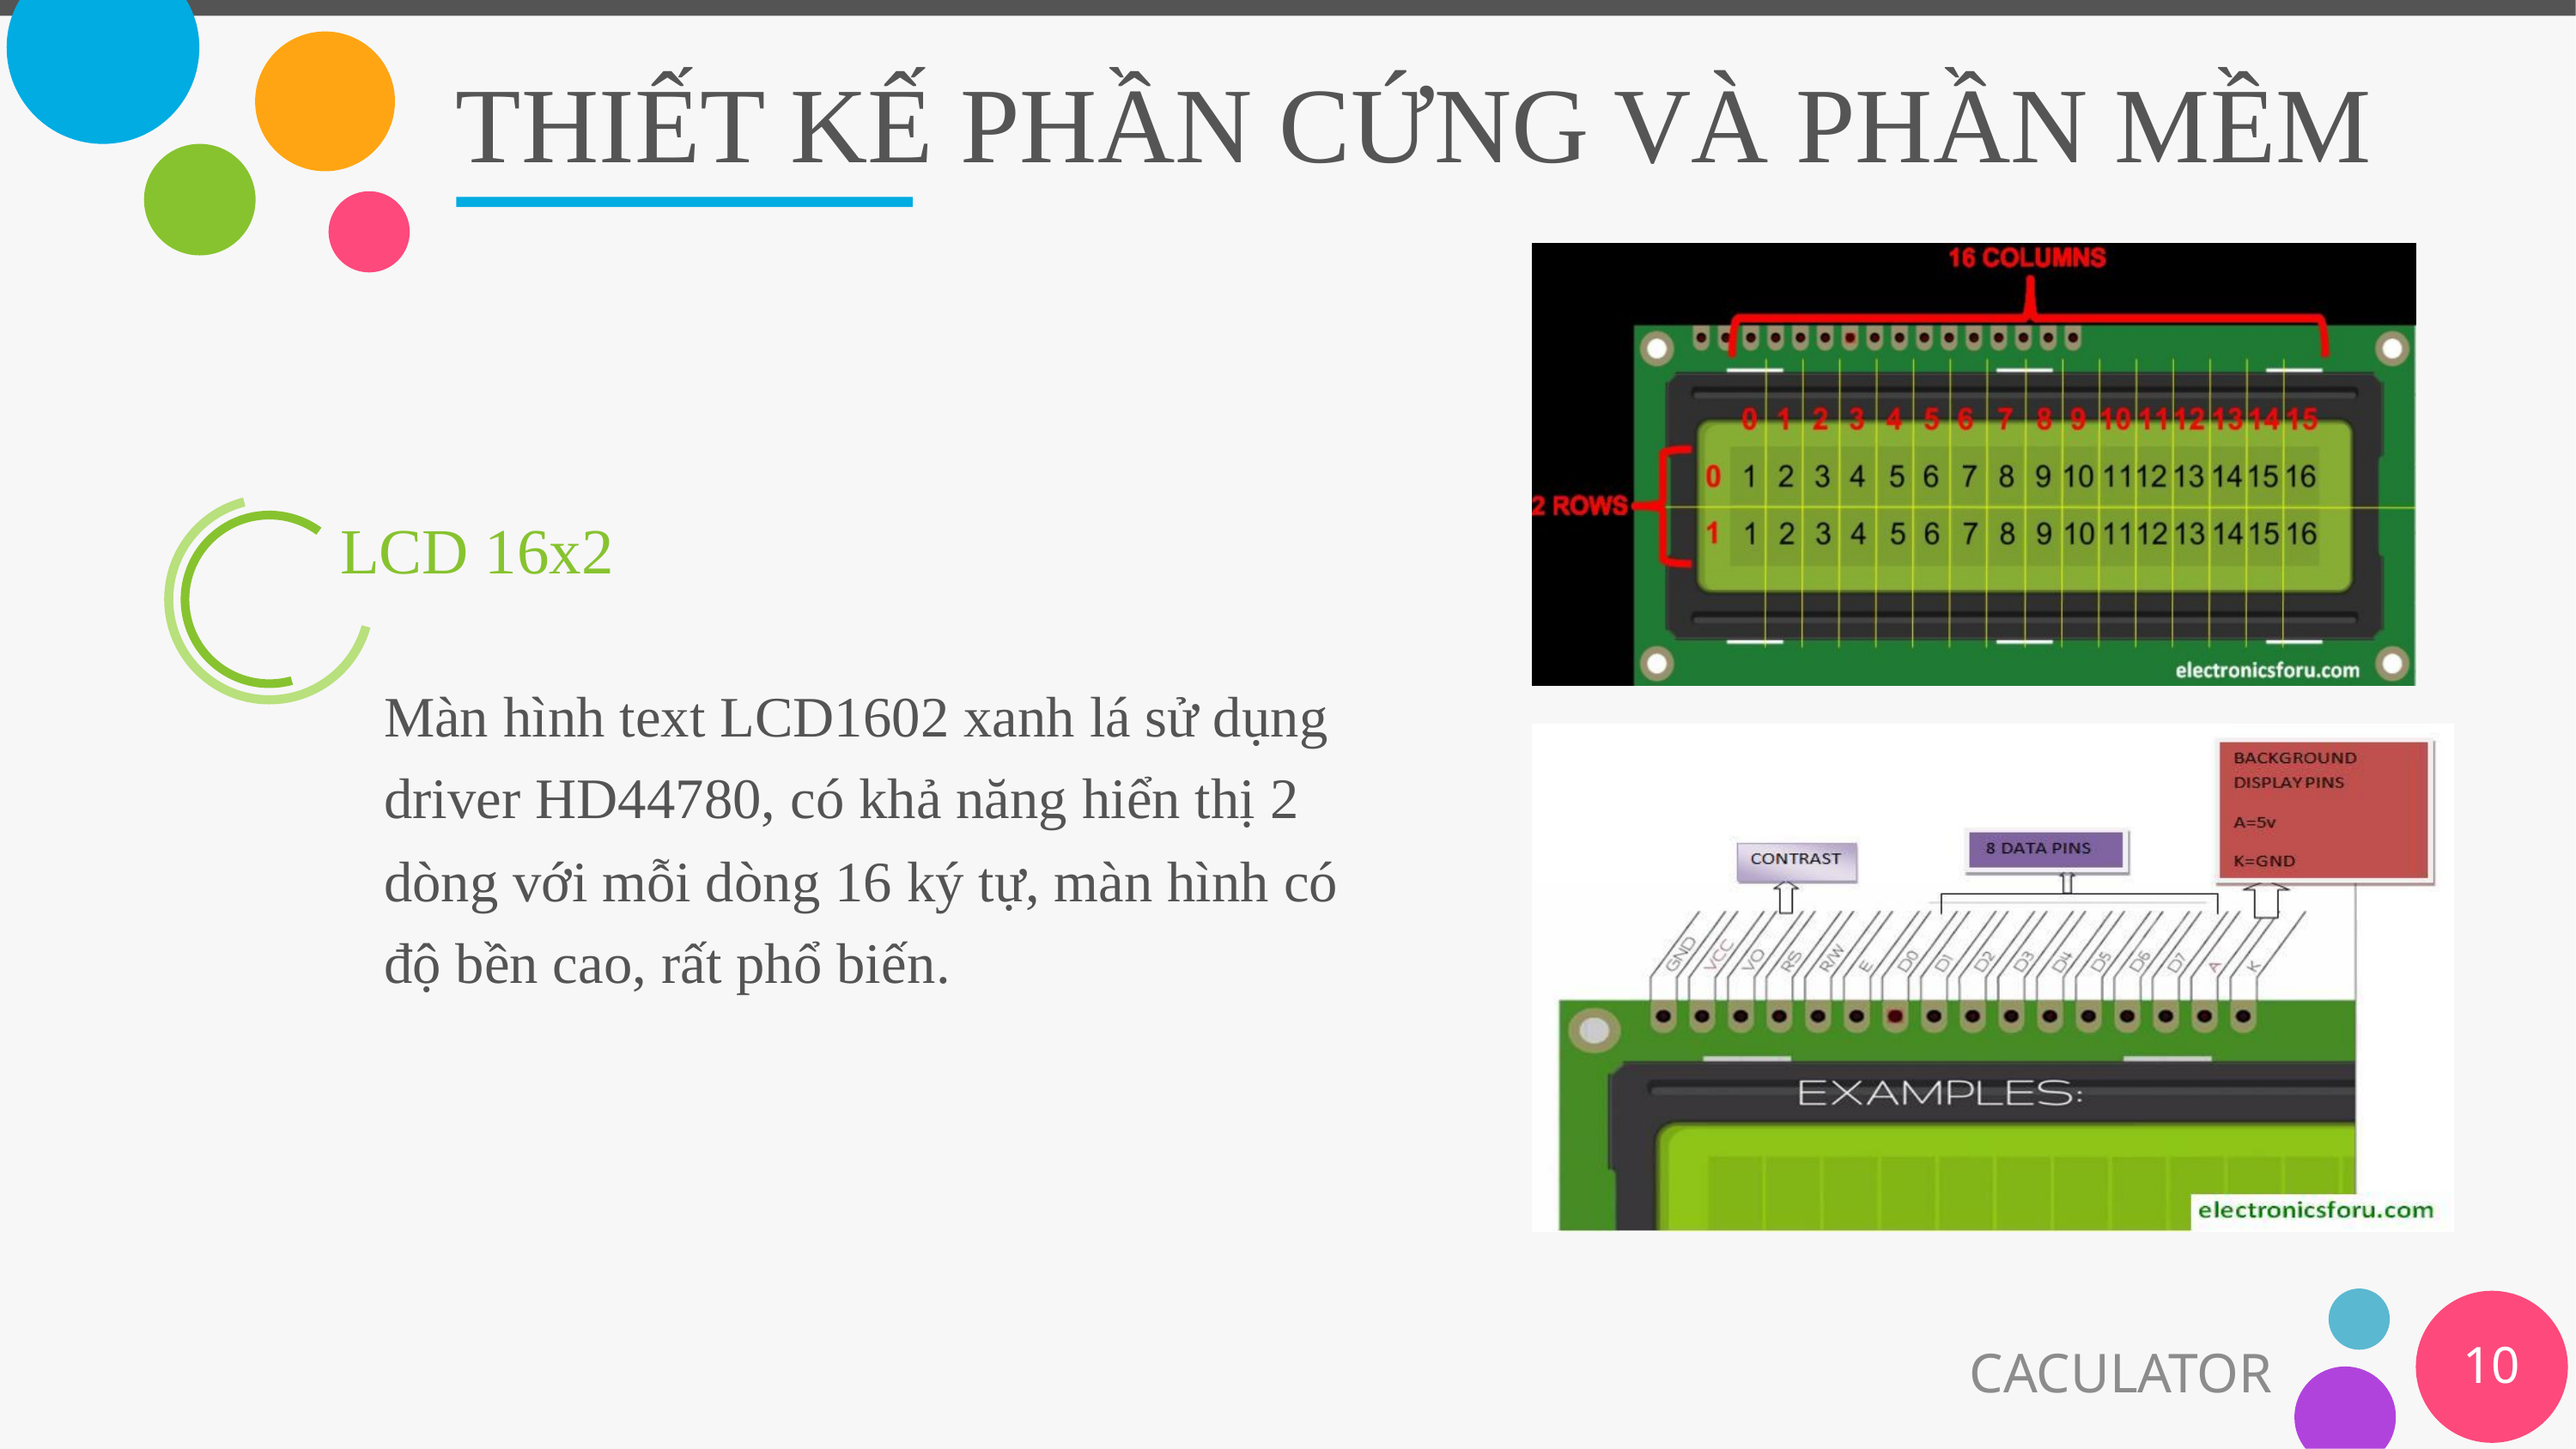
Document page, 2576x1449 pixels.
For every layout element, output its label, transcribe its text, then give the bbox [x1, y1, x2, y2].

list LCD 16x2 [317, 487, 1364, 599]
picture [1531, 243, 2416, 686]
picture [1531, 724, 2455, 1232]
footer CACULATOR [1479, 1332, 2296, 1410]
list Màn hình text LCD1602 xanh lá sử dụng driver HD44780, có khả năng hiển thị 2 dòng với mỗi dòng 16 ký tự, màn hình có độ bền cao, rất phổ biến. [361, 654, 1364, 1109]
title THIẾT KẾ PHẦN CỨNG VÀ PHẦN MỀM [433, 34, 2454, 204]
slide_number 10 [2415, 1328, 2568, 1406]
